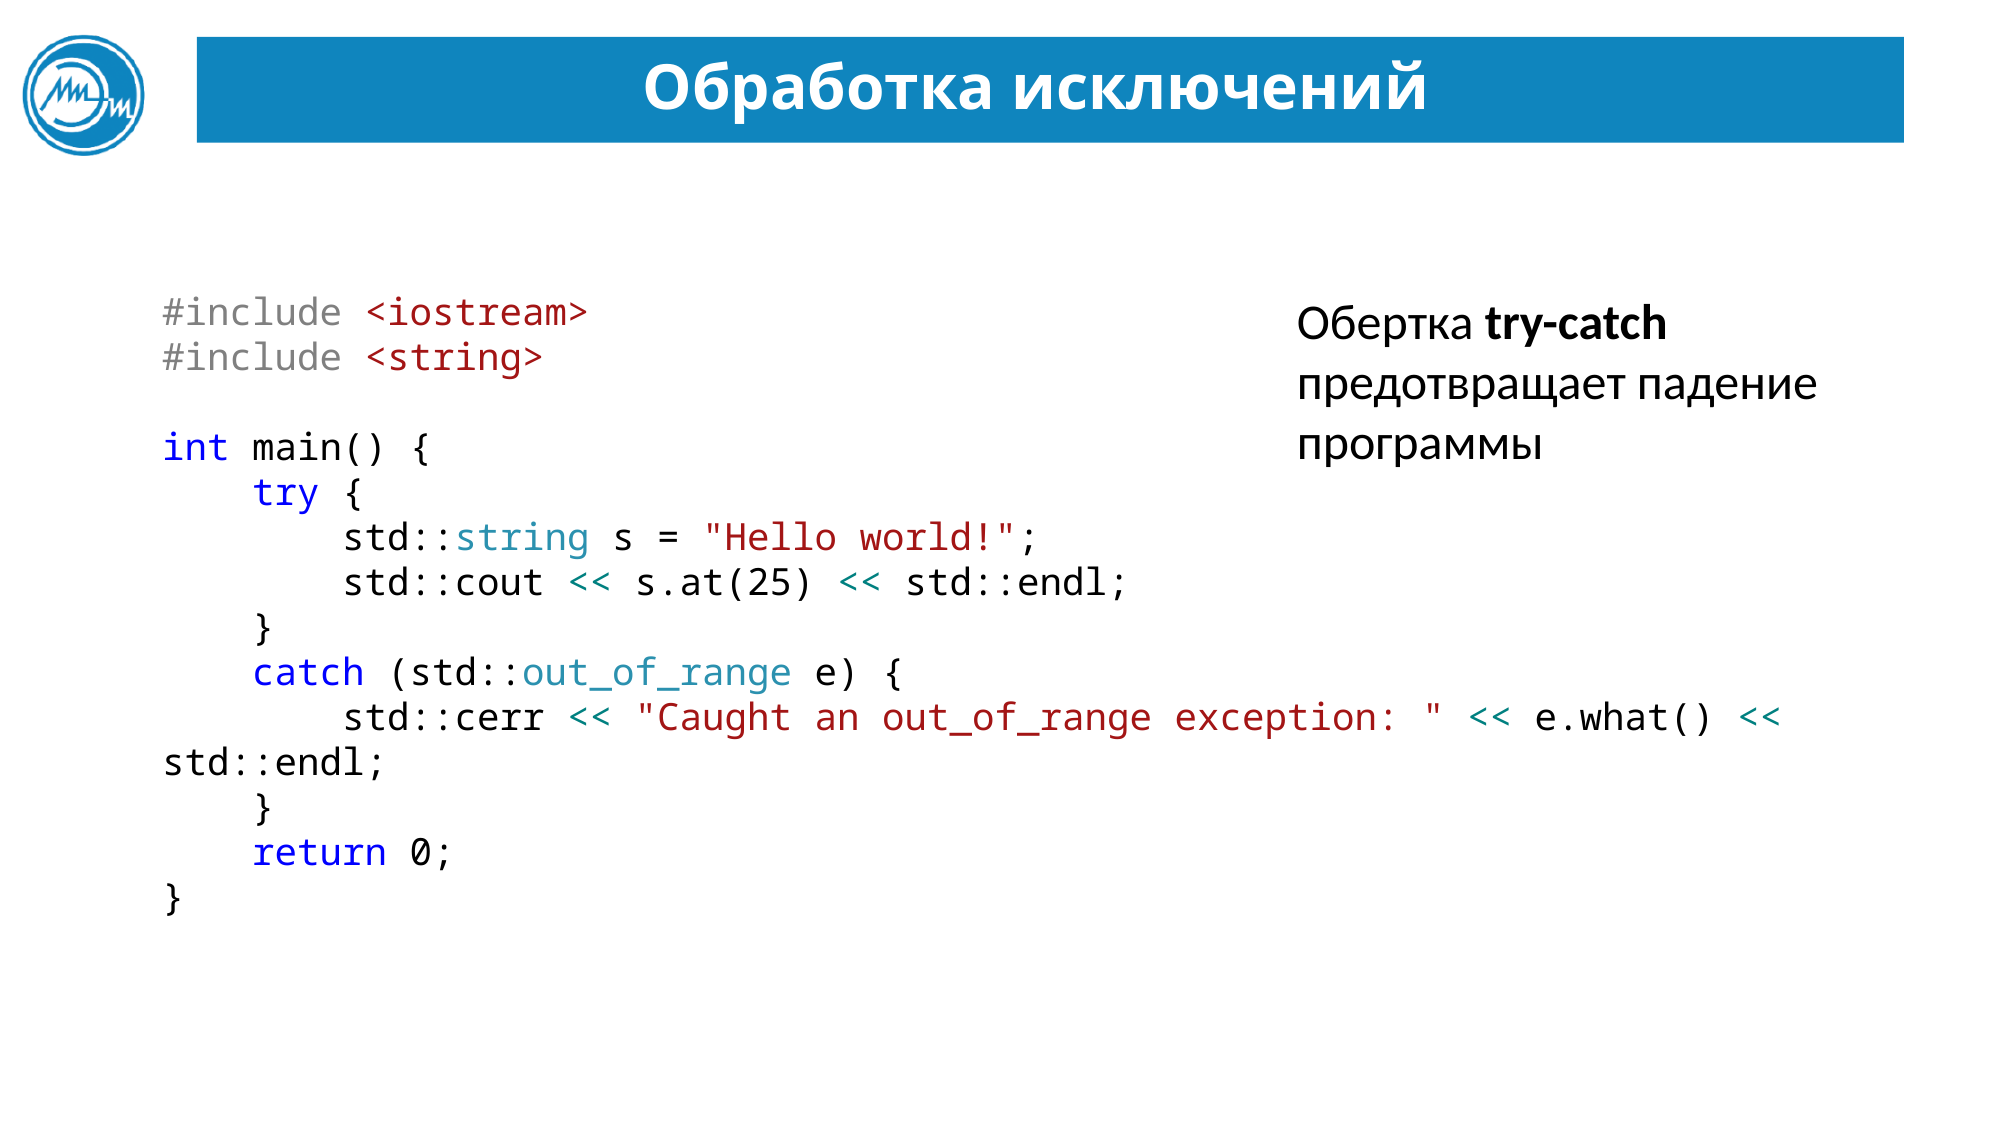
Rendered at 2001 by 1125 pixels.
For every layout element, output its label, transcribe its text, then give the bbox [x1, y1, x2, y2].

title Обработка исключений [196, 48, 1875, 132]
text_box #include <iostream> #include <string> int main() { try { std::string s = "Hello world!"; std::cout << s.at(25) << std::endl; } catch (std::out_of_range e) { std::cerr << "Caught an out_of_range exception: " << e.what() << std::endl; } return 0; } [147, 280, 1925, 926]
picture [11, 19, 161, 173]
text_box Обертка try-catch предотвращает падение программы [1281, 281, 1875, 477]
